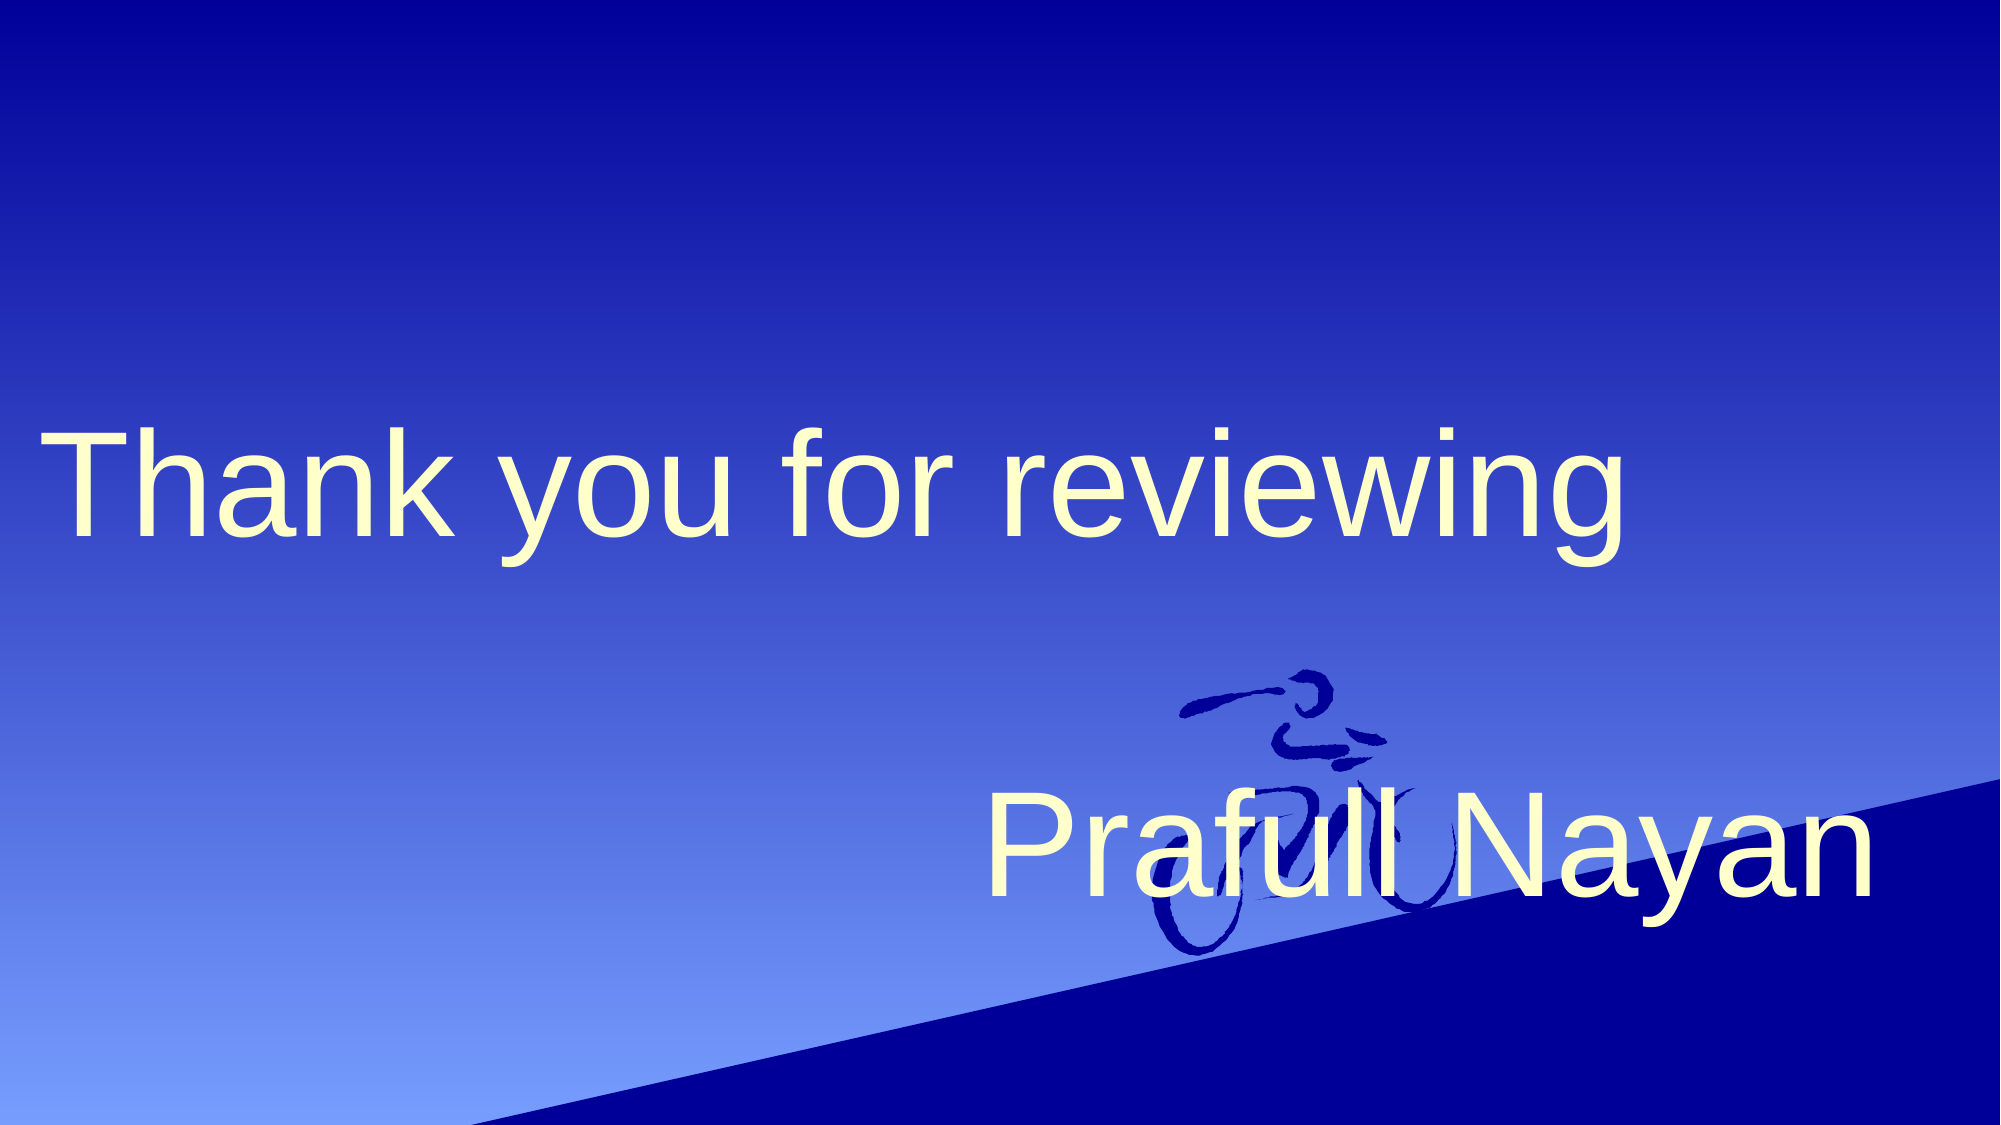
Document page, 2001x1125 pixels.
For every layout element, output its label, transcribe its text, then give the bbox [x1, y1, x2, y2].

text_box Thank you for reviewing Prafull Nayan [24, 379, 2000, 935]
